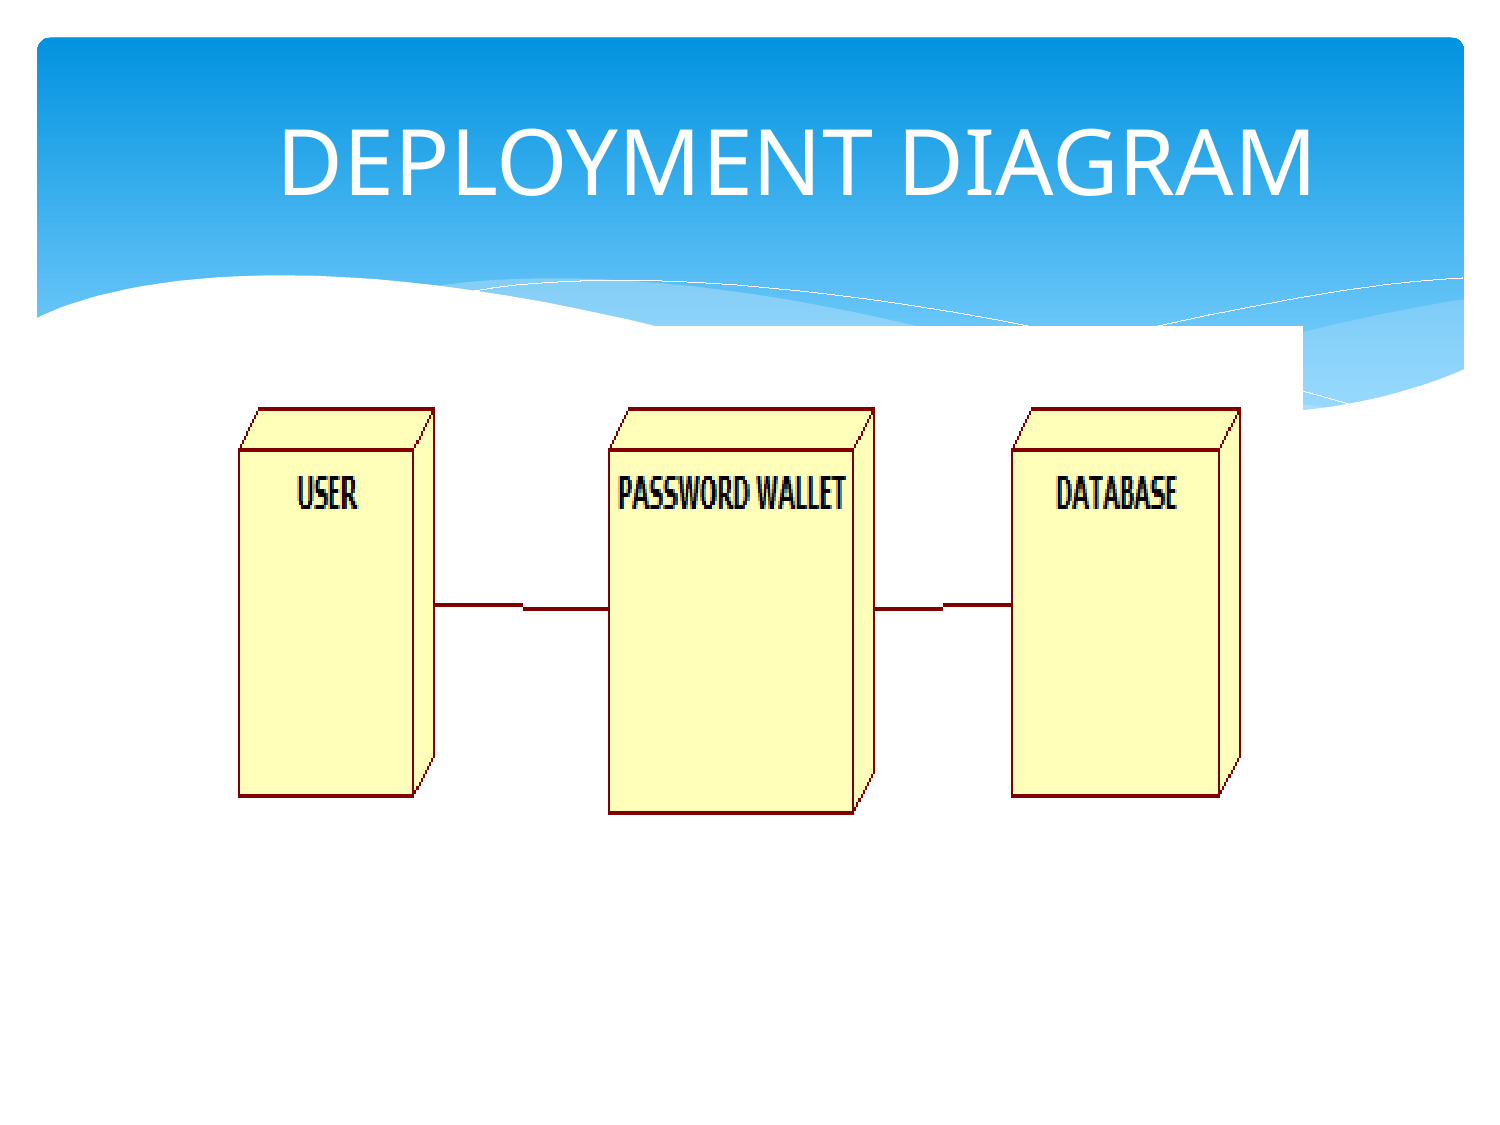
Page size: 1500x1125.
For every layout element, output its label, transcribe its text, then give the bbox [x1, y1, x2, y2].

text_box [0, 0, 1500, 75]
picture [196, 326, 1304, 913]
title DEPLOYMENT DIAGRAM [75, 75, 1425, 261]
